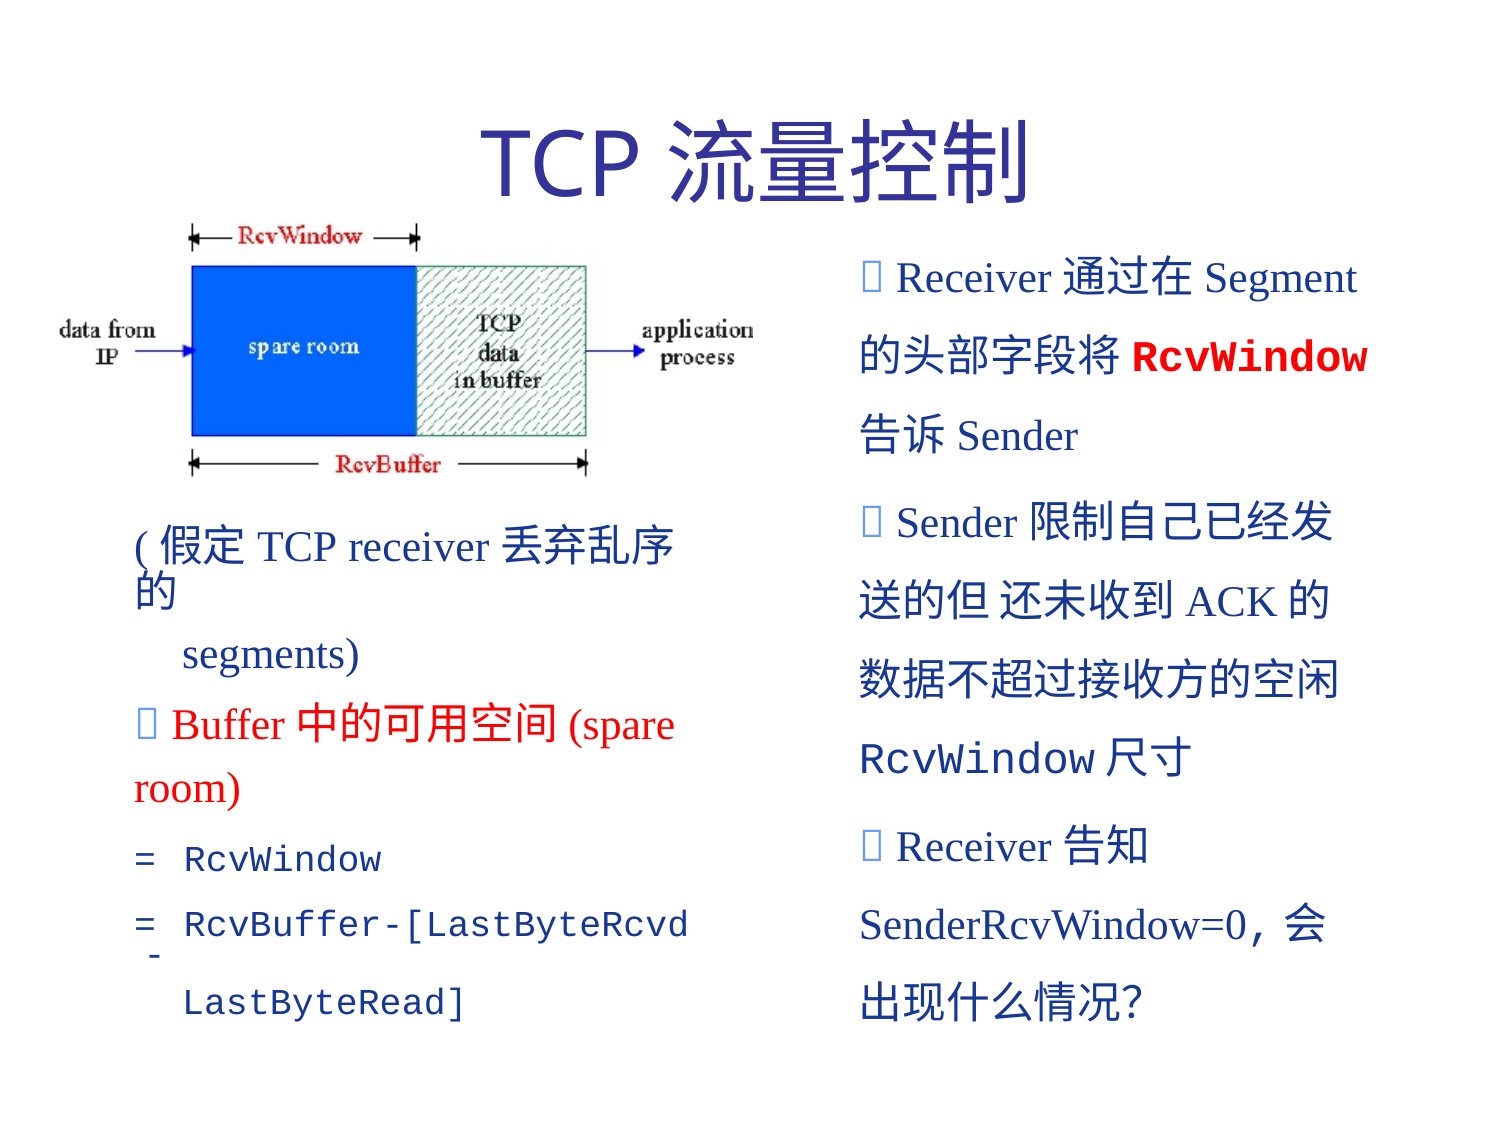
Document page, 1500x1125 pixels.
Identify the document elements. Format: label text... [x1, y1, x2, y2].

text_box  Receiver通过在Segment的头部字段将RcvWindow 告诉Sender  Sender限制自己已经发送的但 还未收到ACK的数据不超过接收方的空闲RcvWindow尺寸  Receiver告知SenderRcvWindow=0,会出现什么情况？ [823, 222, 1369, 1035]
text_box (假定TCP receiver丢弃乱序的 segments)  Buffer中的可用空间(spare room) = RcvWindow = RcvBuffer-[LastByteRcvd - LastByteRead] [98, 524, 699, 1031]
title TCP流量控制 [116, 34, 1396, 223]
picture [57, 222, 753, 480]
